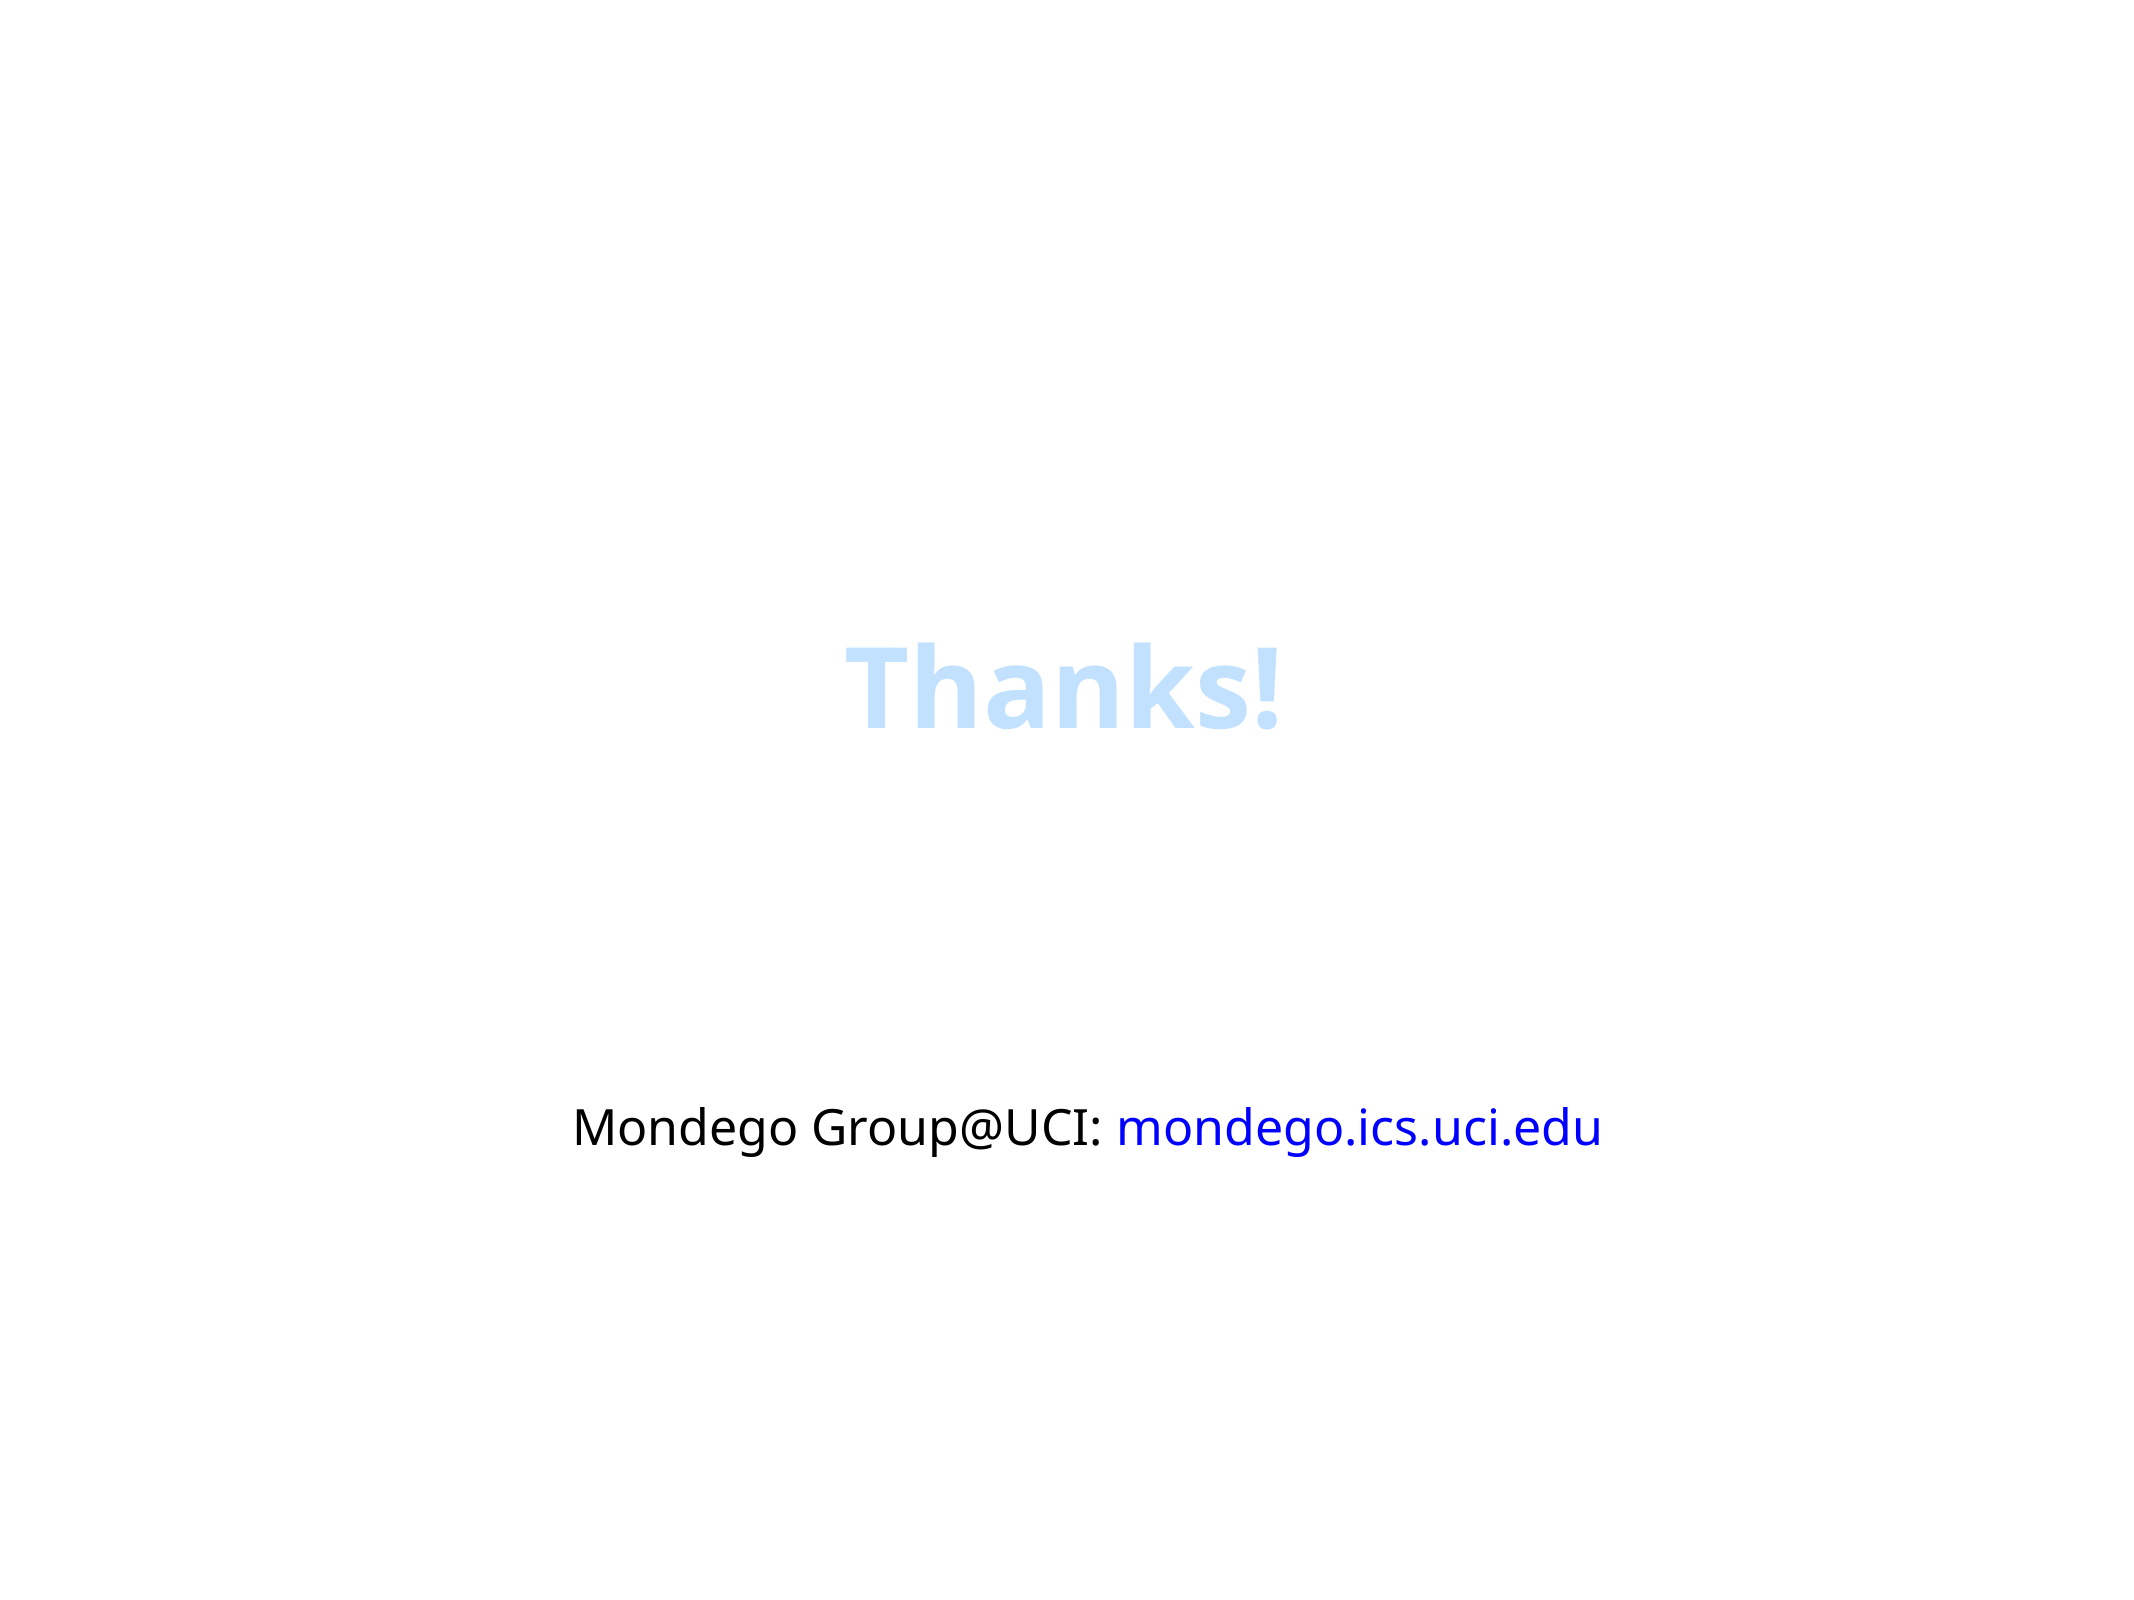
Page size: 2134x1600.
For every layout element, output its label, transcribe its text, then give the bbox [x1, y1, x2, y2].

text_box Thanks! [829, 608, 1299, 759]
text_box Mondego Group@UCI: mondego.ics.uci.edu [469, 1087, 1707, 1173]
